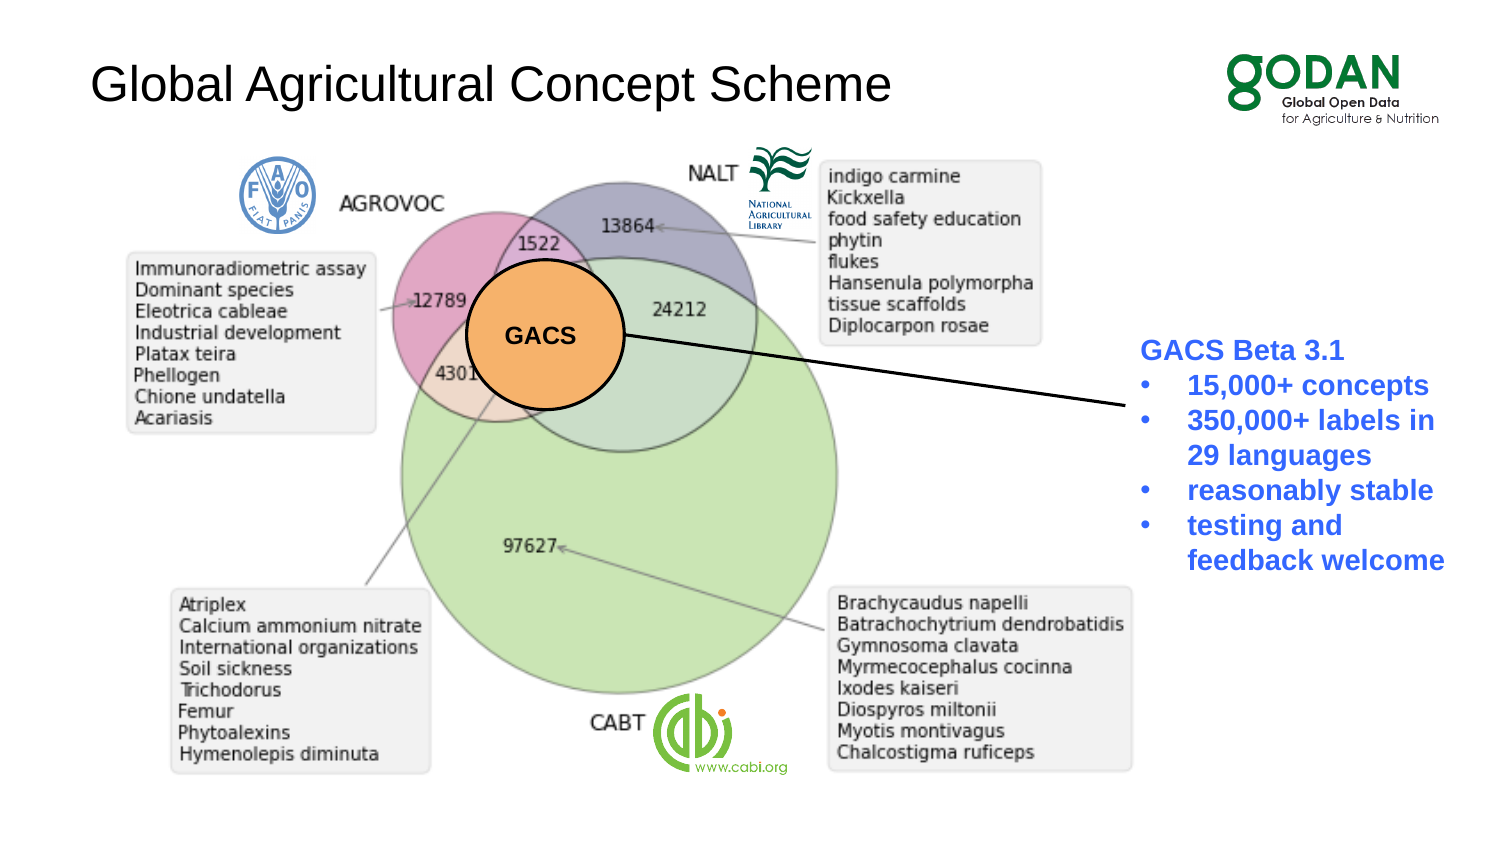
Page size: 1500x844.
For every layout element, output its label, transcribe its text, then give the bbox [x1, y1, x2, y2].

picture [1192, 35, 1482, 148]
title Global Agricultural Concept Scheme [75, 15, 1425, 127]
picture [25, 64, 1177, 833]
text_box GACS Beta 3.1 15,000+ concepts 350,000+ labels in 29 languages reasonably stable testing and feedback welcome [1182, 316, 1481, 495]
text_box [624, 334, 1126, 406]
